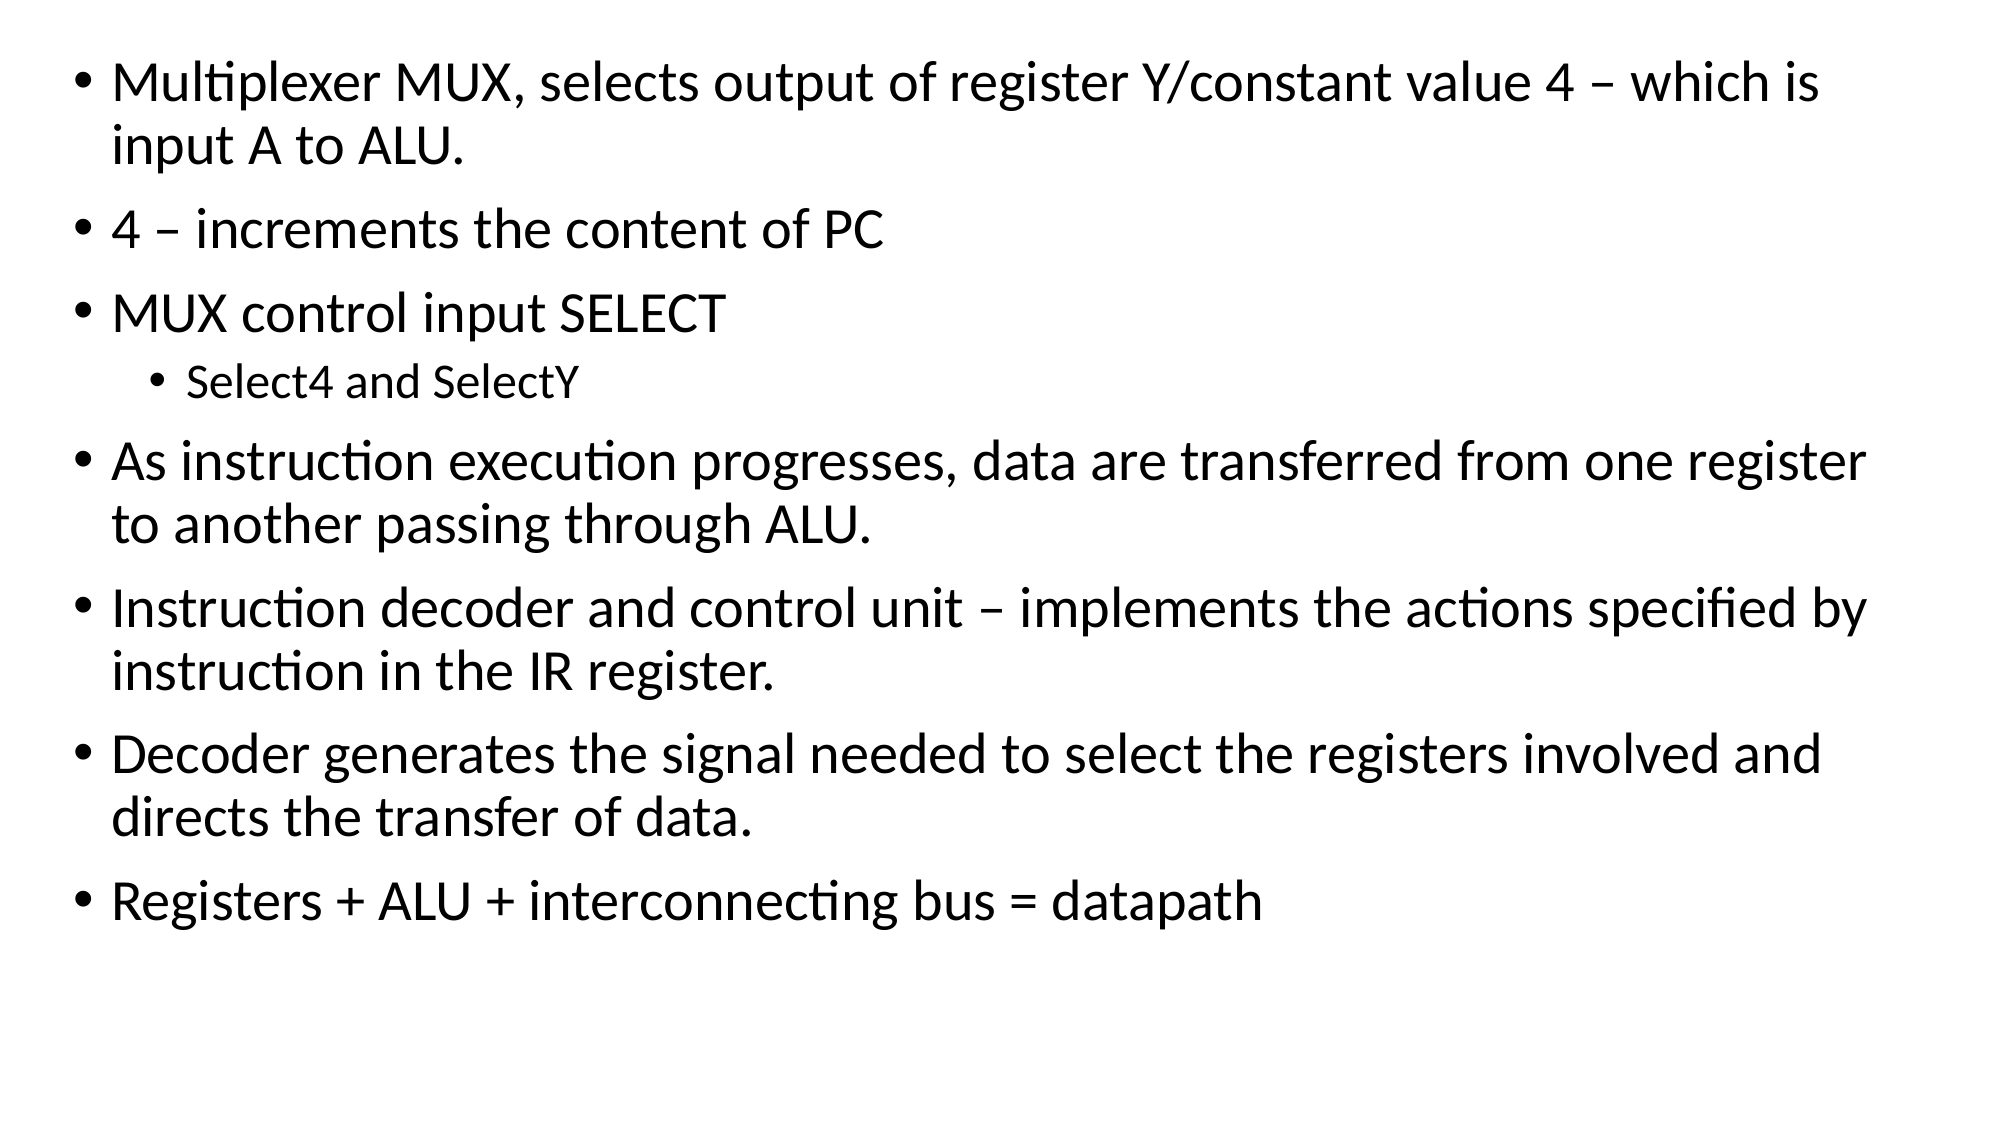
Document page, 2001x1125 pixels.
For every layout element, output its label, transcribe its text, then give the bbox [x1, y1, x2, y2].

list Multiplexer MUX, selects output of register Y/constant value 4 – which is input A to ALU. 4 – increments the content of PC MUX control input SELECT Select4 and SelectY As instruction execution progresses, data are transferred from one register to another passing through ALU. Instruction decoder and control unit – implements the actions specified by instruction in the IR register. Decoder generates the signal needed to select the registers involved and directs the transfer of data. Registers + ALU + interconnecting bus = datapath [58, 43, 1914, 1094]
